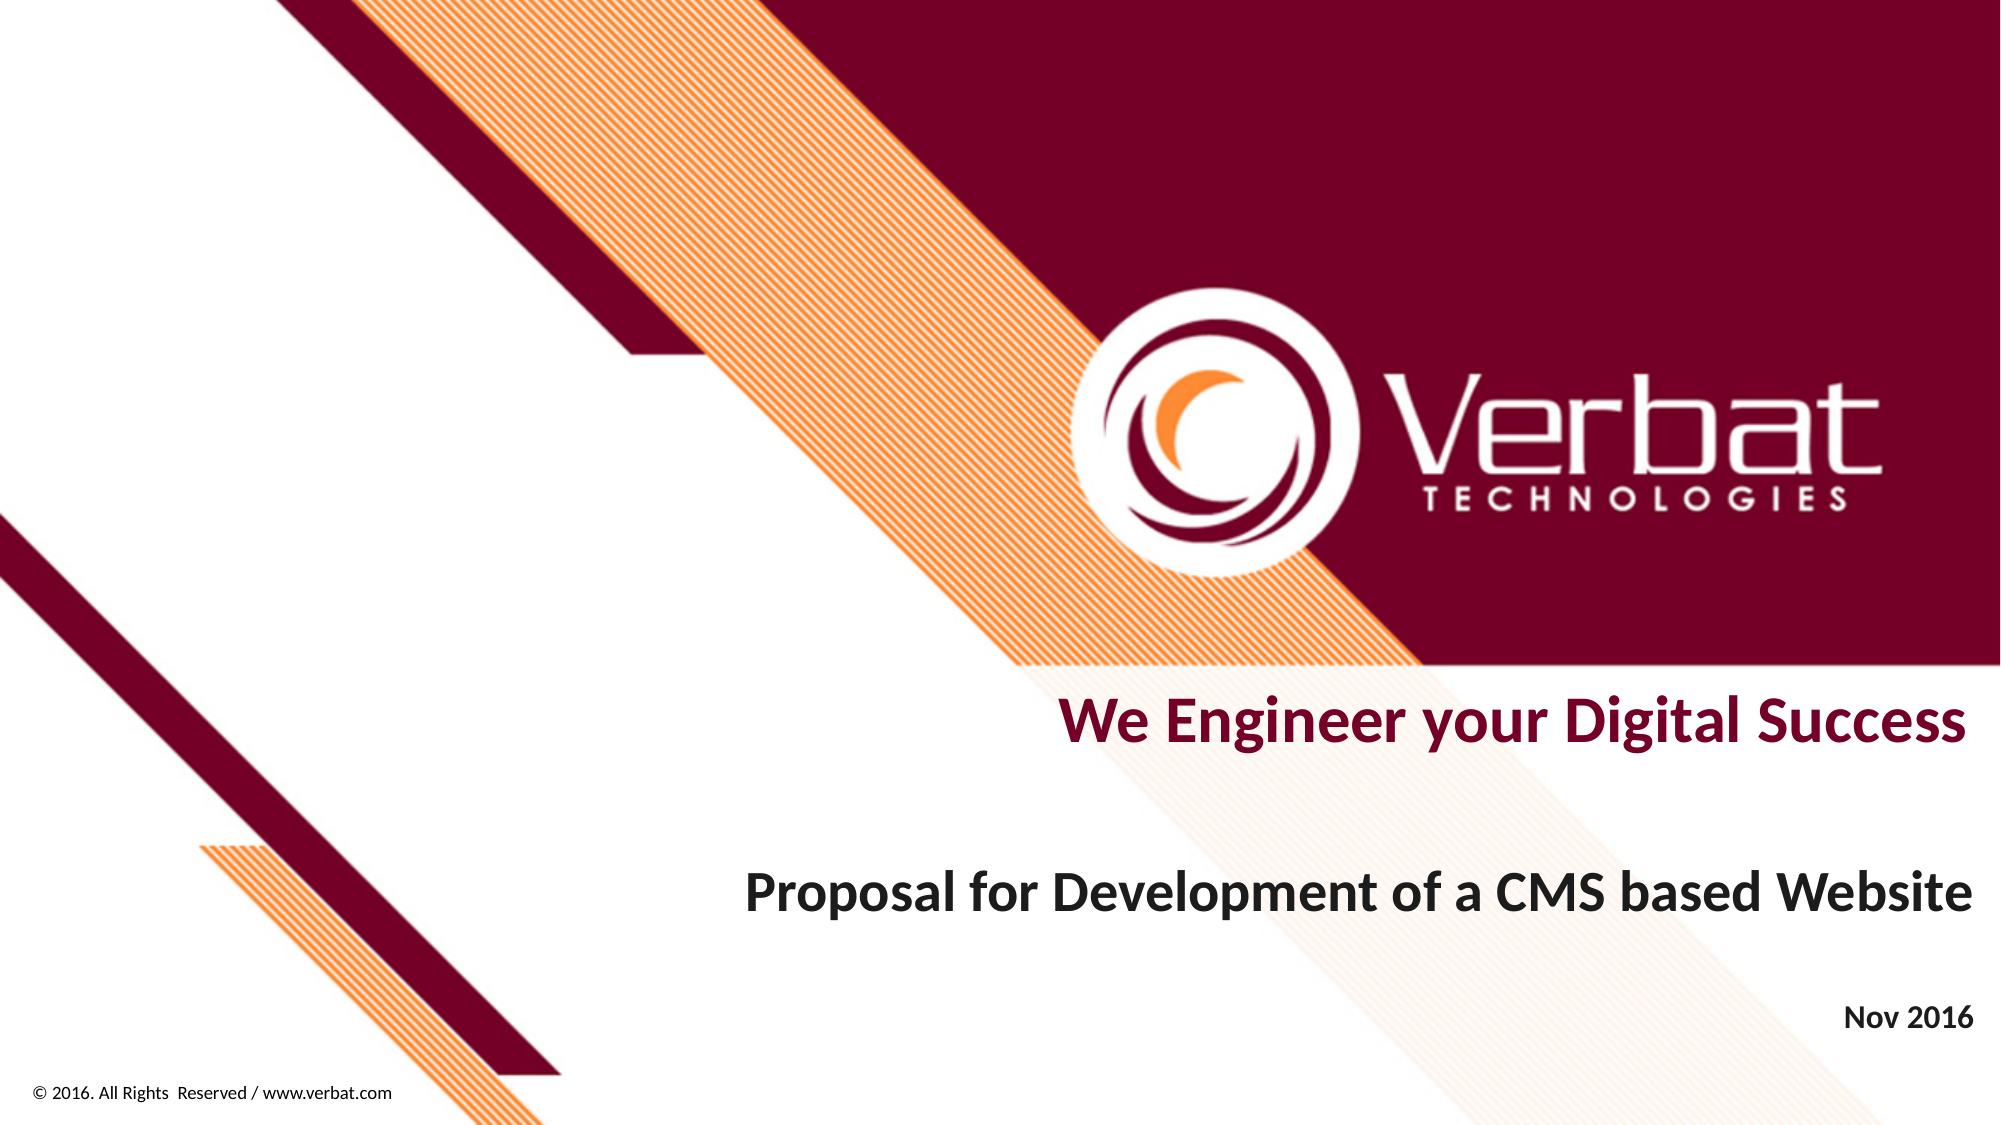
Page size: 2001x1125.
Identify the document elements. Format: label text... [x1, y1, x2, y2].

text_box Proposal for Development of a CMS based Website Nov 2016 [294, 853, 1989, 1026]
text_box © 2016. All Rights Reserved / www.verbat.com [17, 1073, 431, 1111]
picture [0, 0, 2001, 1125]
subtitle We Engineer your Digital Success [1026, 677, 1984, 748]
